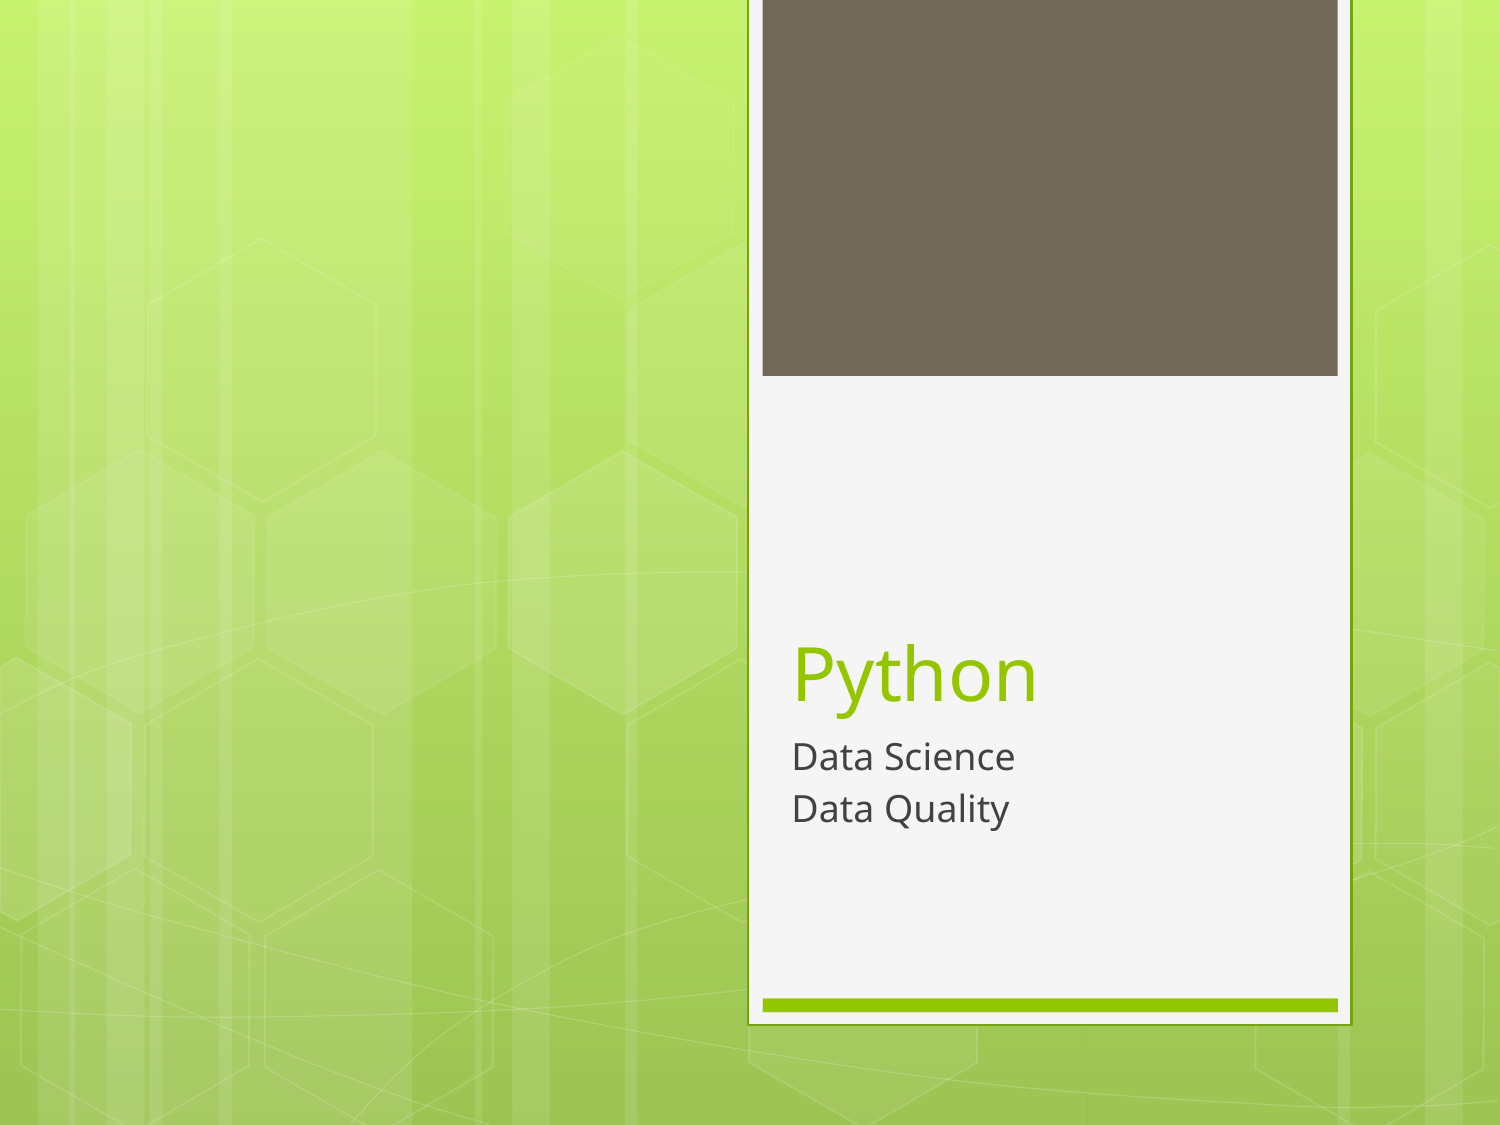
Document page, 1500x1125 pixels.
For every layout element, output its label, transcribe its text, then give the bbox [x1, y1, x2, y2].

subtitle Data Science Data Quality [776, 725, 1320, 933]
title Python [776, 444, 1320, 724]
